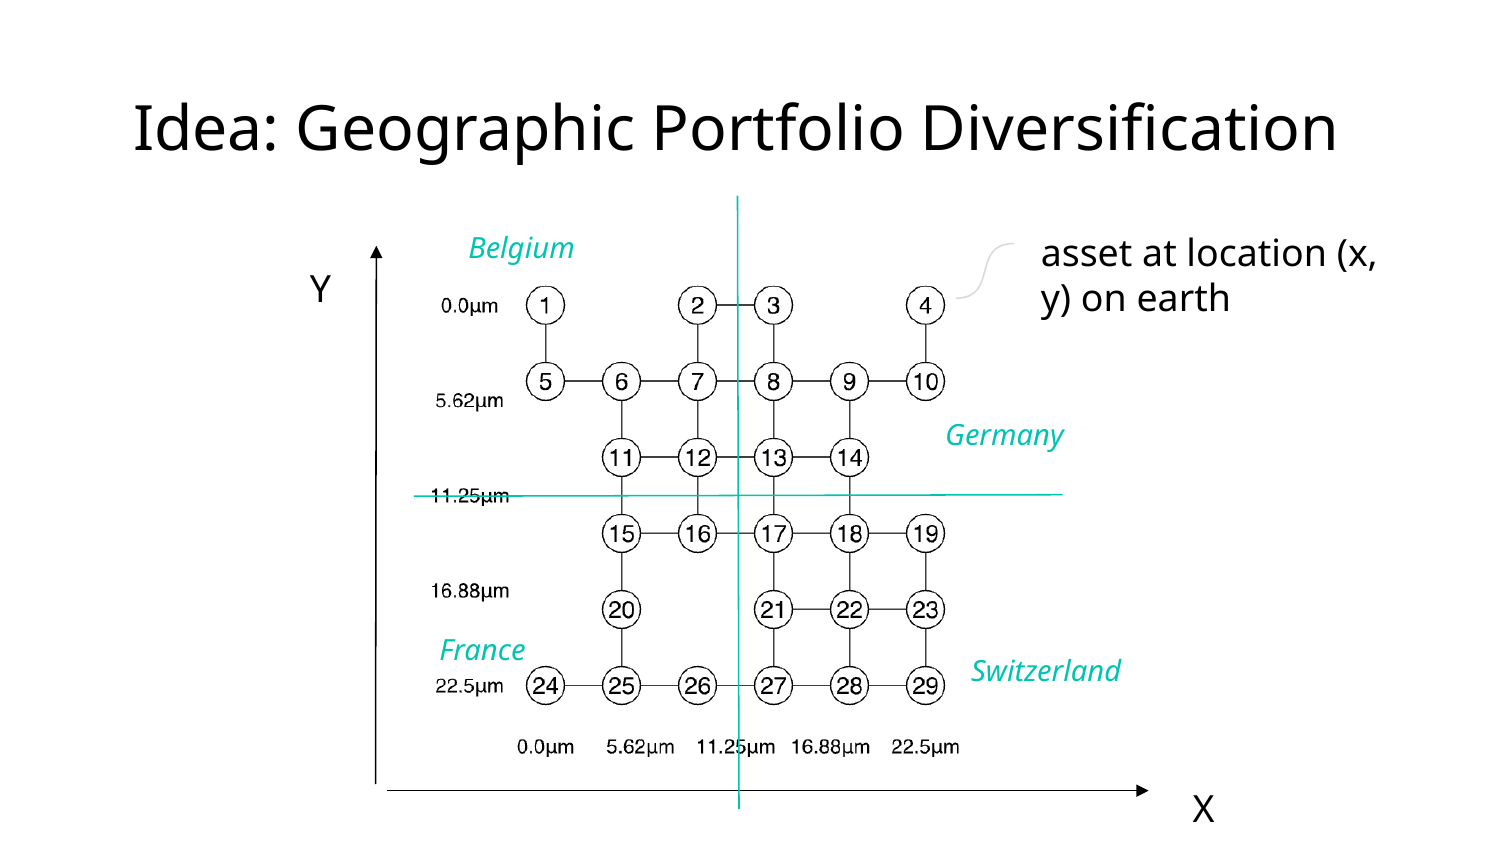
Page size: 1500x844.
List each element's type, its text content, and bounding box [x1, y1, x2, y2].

text_box Switzerland [1005, 637, 1204, 693]
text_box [955, 243, 1014, 299]
picture [740, 243, 1002, 494]
text_box Belgium [453, 213, 701, 241]
text_box asset at location (x, y) on earth [1025, 213, 1412, 269]
title Idea: Geographic Portfolio Diversification [118, 72, 1456, 167]
text_box Germany [1005, 401, 1178, 456]
picture [388, 243, 737, 789]
picture [740, 497, 1002, 789]
text_box X [1177, 770, 1236, 812]
text_box Y [295, 250, 353, 292]
